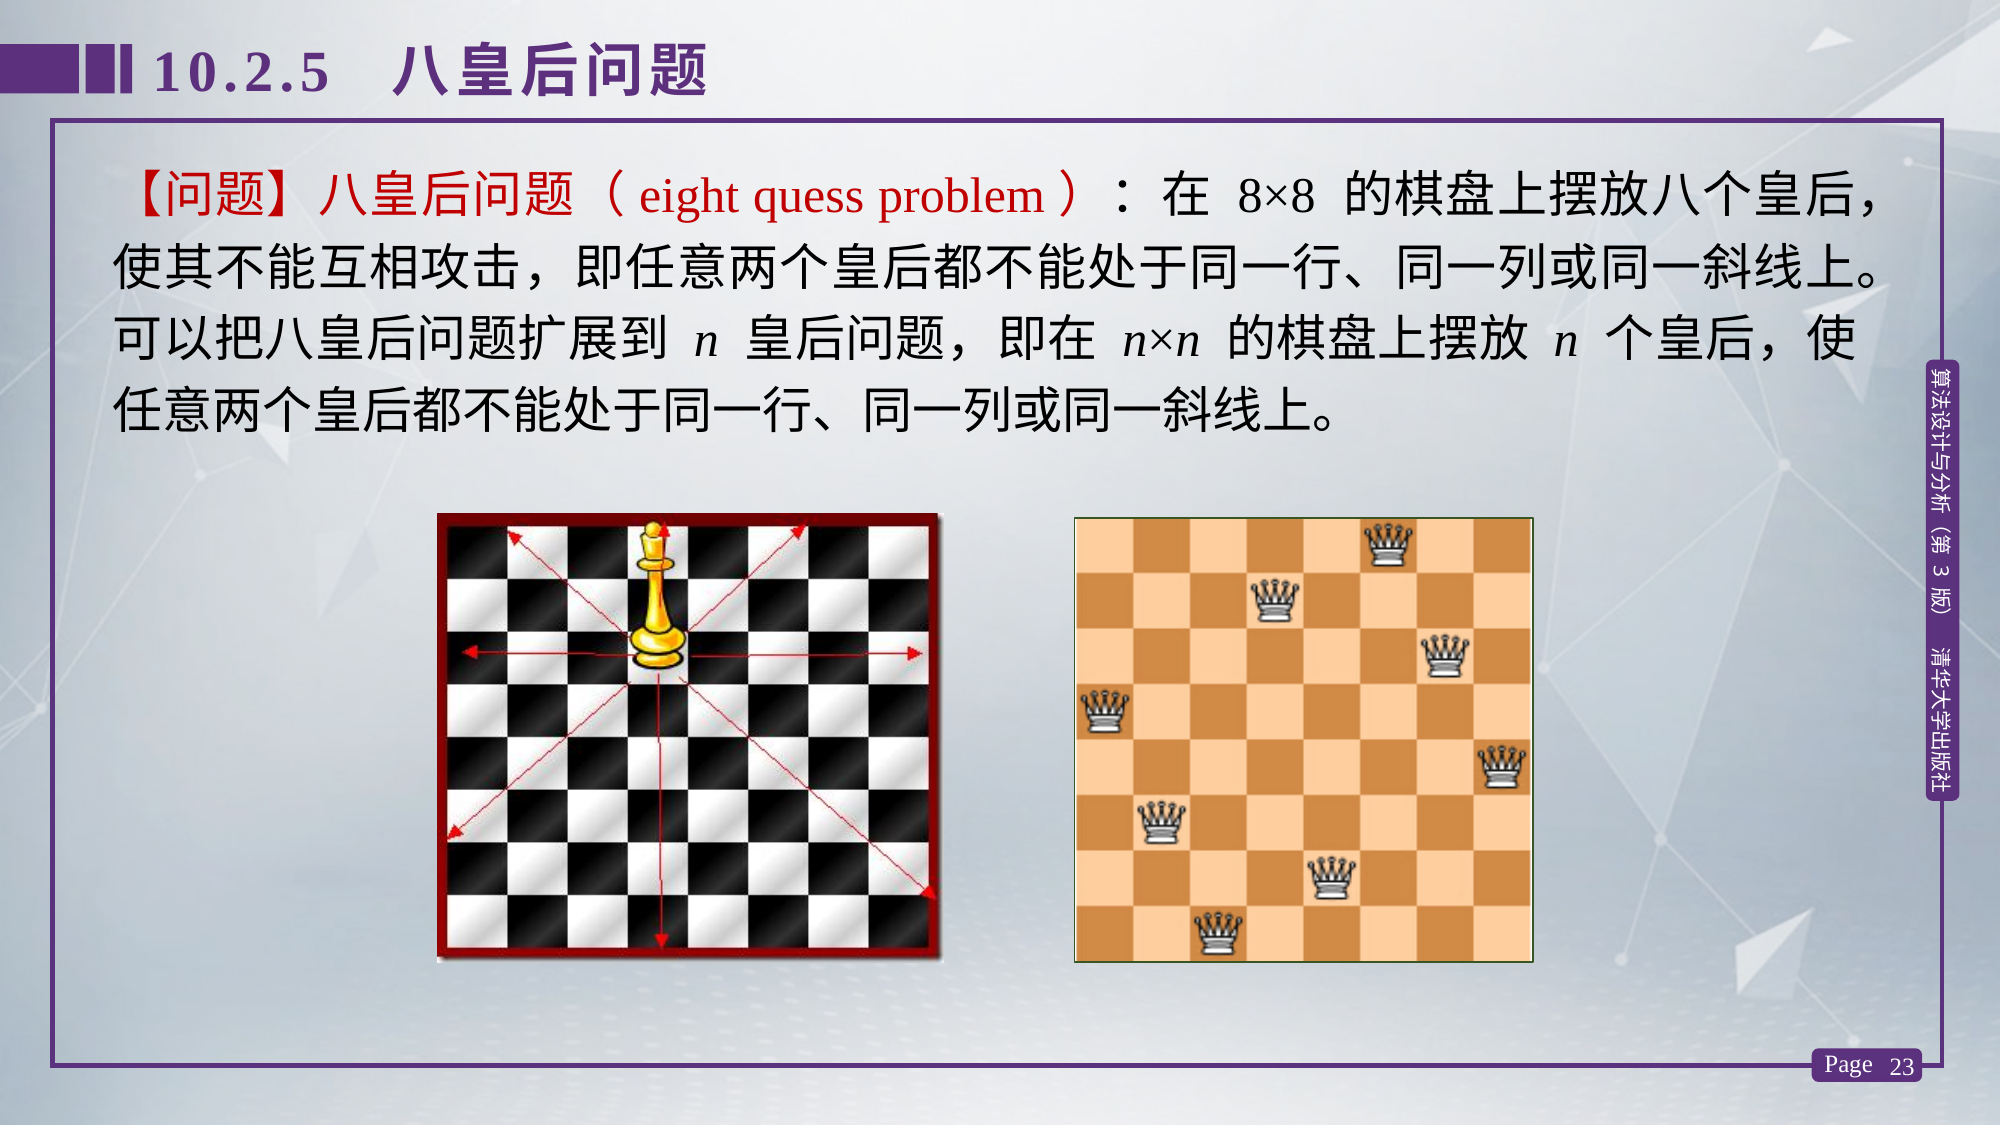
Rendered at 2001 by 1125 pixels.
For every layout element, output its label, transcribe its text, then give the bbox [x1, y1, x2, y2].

text_box 10.2.5 八皇后问题 [137, 26, 1435, 111]
text_box 【问题】八皇后问题（eight quess problem）：在 8×8 的棋盘上摆放八个皇后，使其不能互相攻击，即任意两个皇后都不能处于同一行、同一列或同一斜线上。可以把八皇后问题扩展到 n 皇后问题，即在 n×n 的棋盘上摆放 n 个皇后，使任意两个皇后都不能处于同一行、同一列或同一斜线上。 [98, 143, 1872, 447]
picture [0, 0, 2000, 1125]
